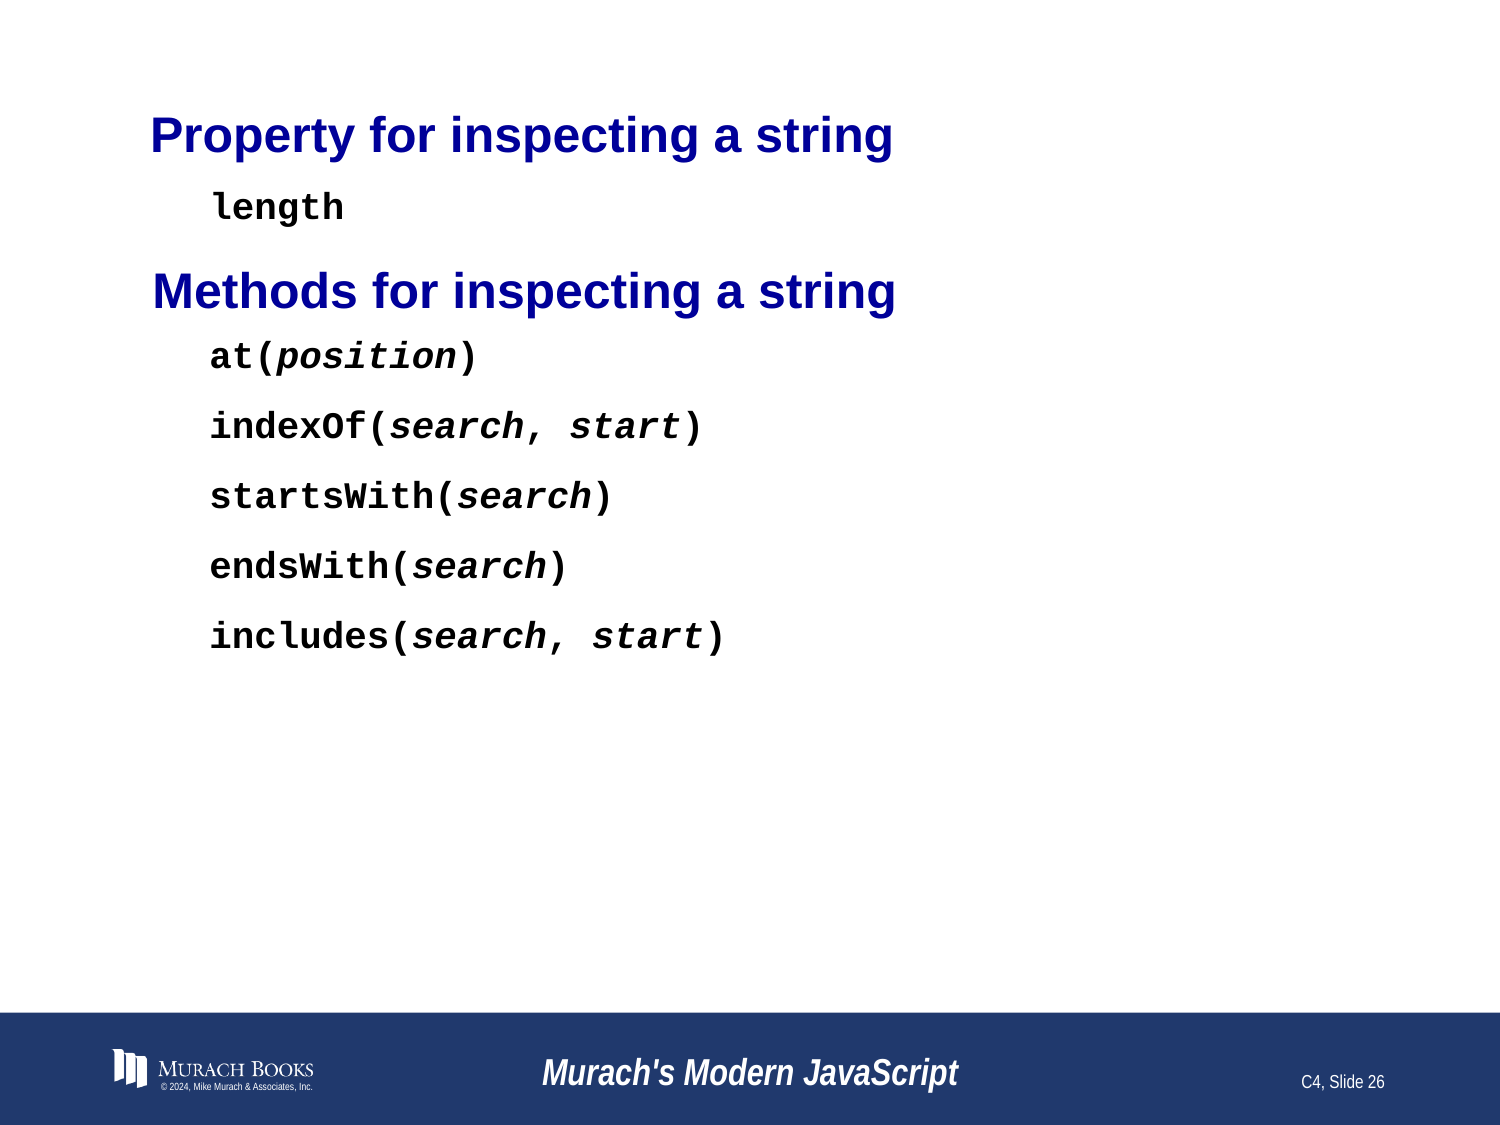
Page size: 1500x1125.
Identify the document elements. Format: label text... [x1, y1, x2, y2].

footer © 2024, Mike Murach & Associates, Inc. [12, 1025, 450, 1100]
list length Methods for inspecting a string at(position) indexOf(search, start) startsWith(search) endsWith(search) includes(search, start) [137, 174, 1350, 975]
slide_number C4, Slide 26 [1087, 1025, 1400, 1100]
slide_number Murach's Modern JavaScript [450, 1025, 1050, 1100]
title Property for inspecting a string [150, 102, 1350, 164]
